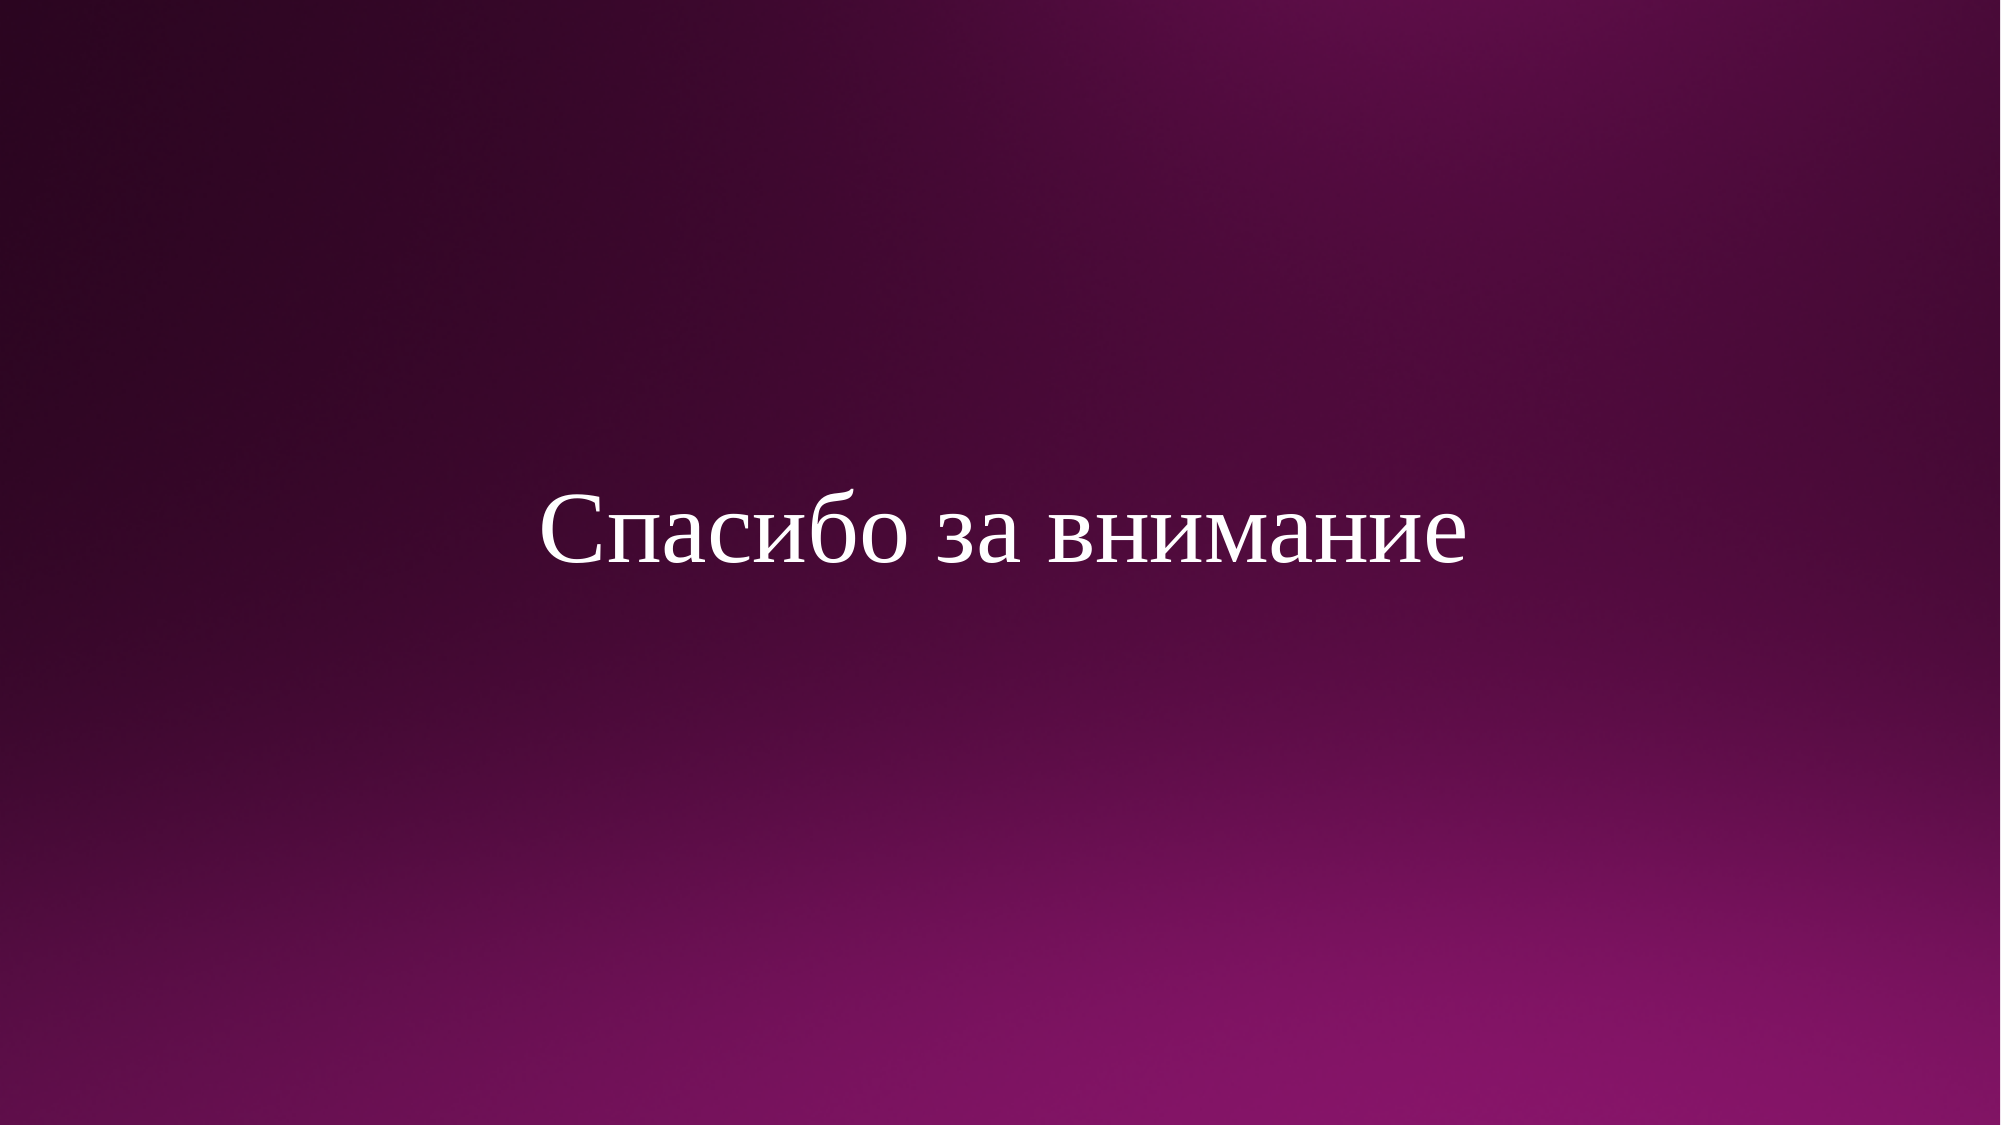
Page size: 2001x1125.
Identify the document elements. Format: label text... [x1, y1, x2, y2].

title Спасибо за внимание [524, 459, 1496, 598]
picture [0, 0, 2001, 1125]
